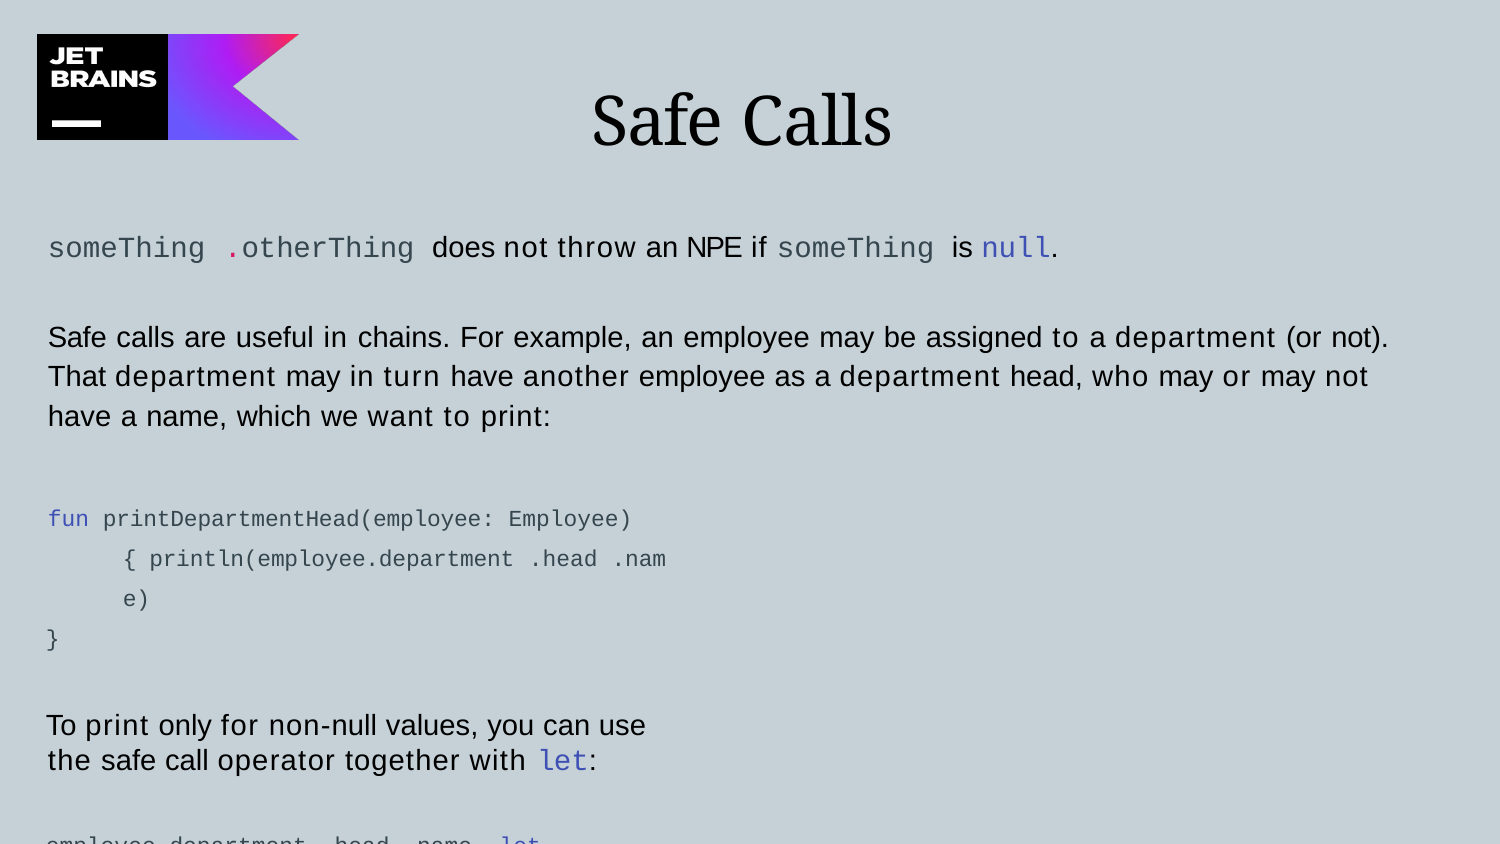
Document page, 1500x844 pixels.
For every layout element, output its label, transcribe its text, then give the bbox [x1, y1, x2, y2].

title Safe Calls [45, 16, 1438, 160]
text_box someThing .otherThing does not throw an NPE if someThing is null. Safe calls are useful in chains. For example, an employee may be assigned to a department (or not). That department may in turn have another employee as a department head, who may or may not have a name, which we want to print: fun printDepartmentHead(employee: Employee) { println(employee.department .head .name) } To print only for non-null values, you can use the safe call operator together with let: employee.department .head .name .let { println(it) } [45, 226, 1397, 844]
picture [37, 34, 299, 140]
